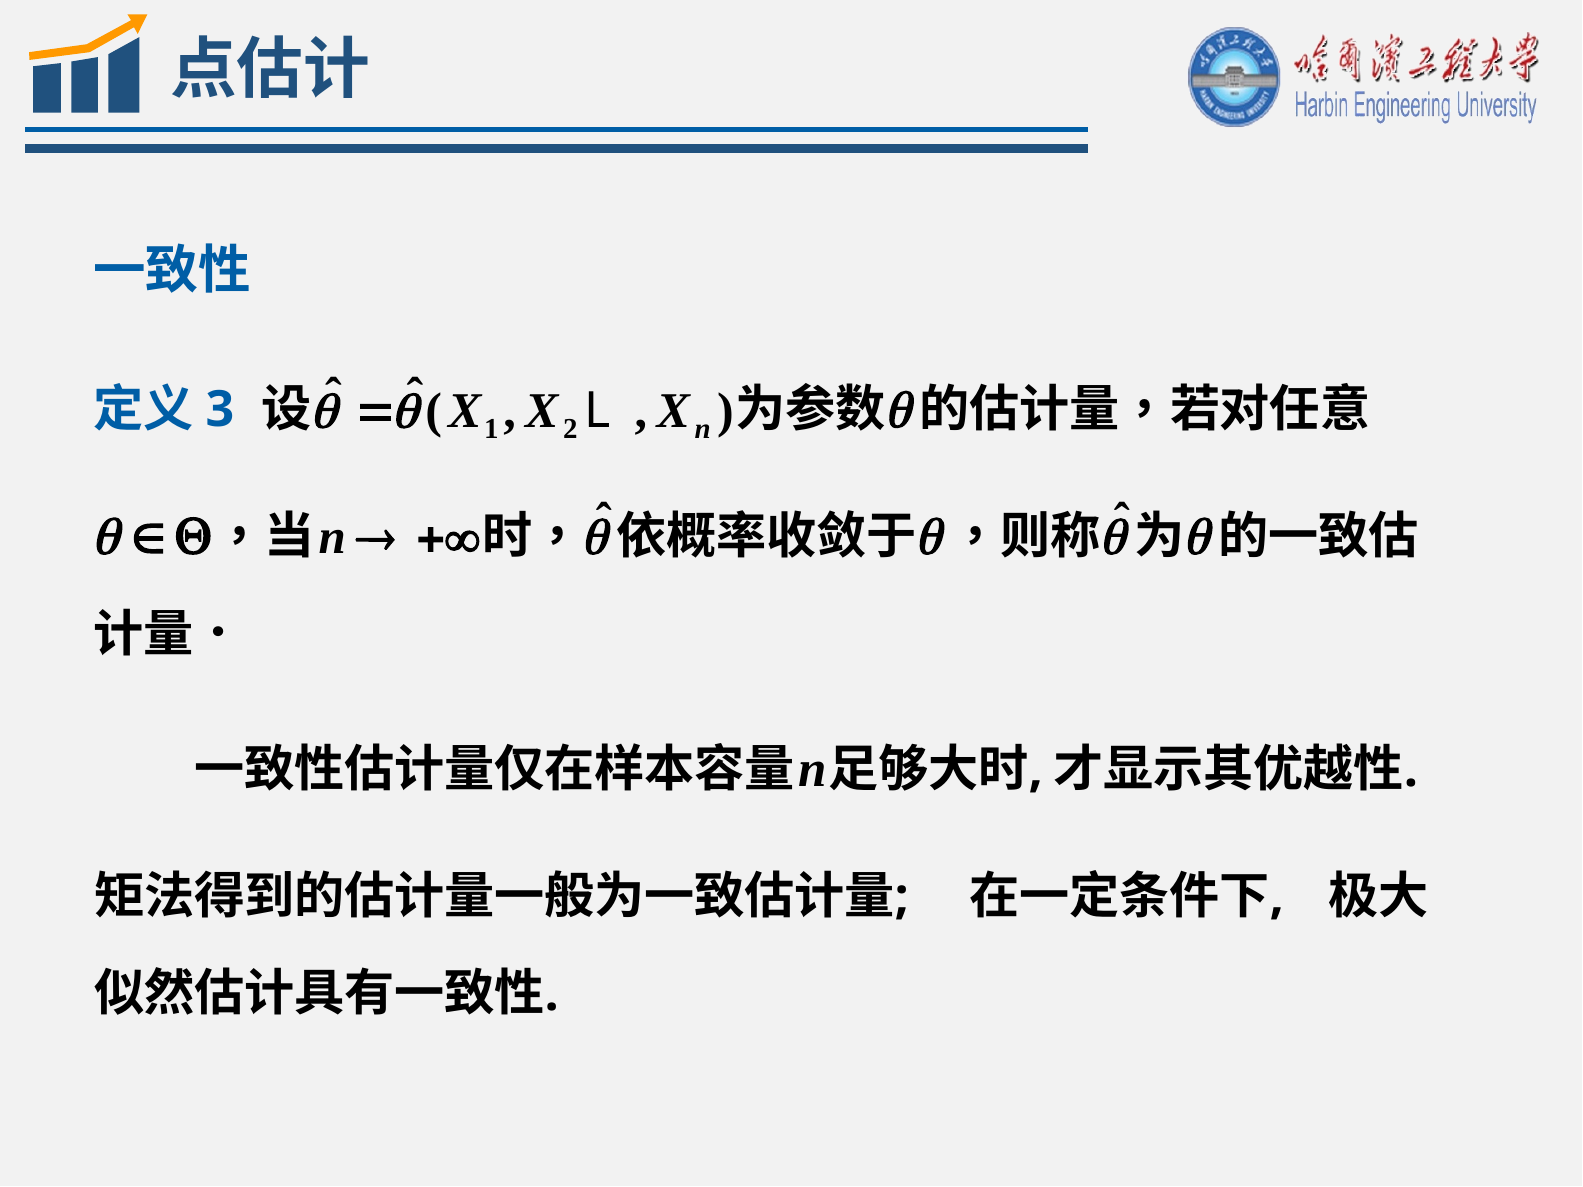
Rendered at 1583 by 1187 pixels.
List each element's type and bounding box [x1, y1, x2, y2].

text_box [93, 216, 894, 335]
text_box [94, 717, 1431, 1041]
picture [1181, 2, 1580, 164]
text_box [93, 358, 1447, 712]
